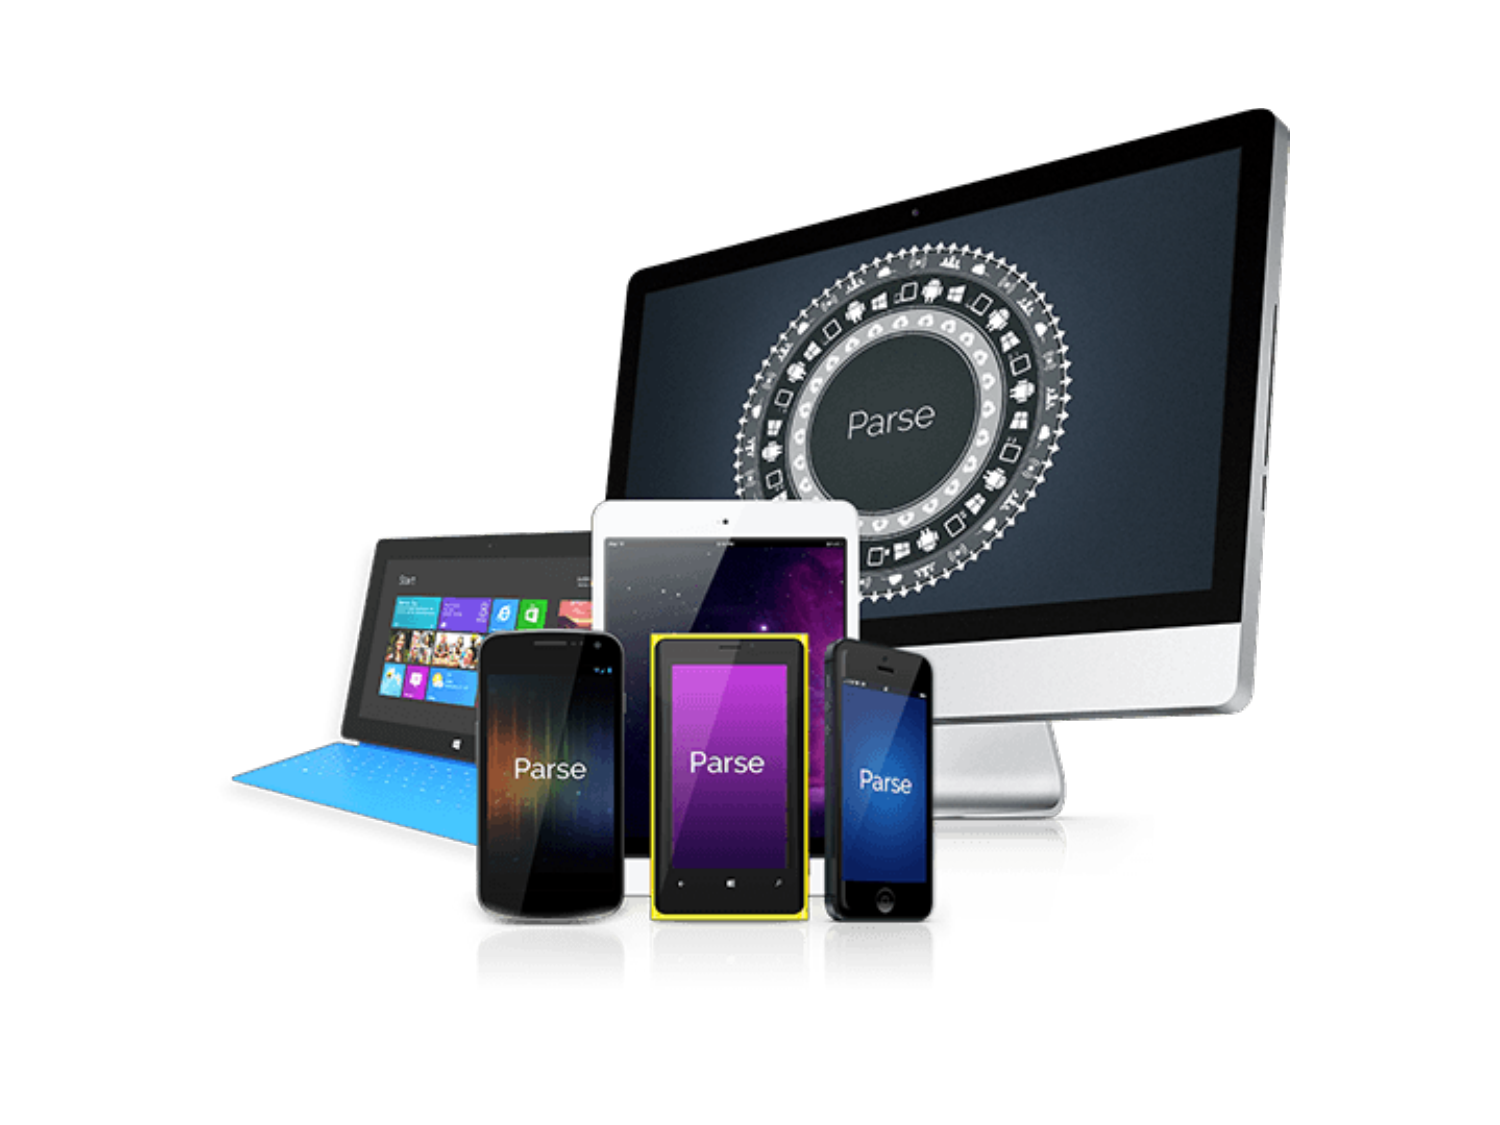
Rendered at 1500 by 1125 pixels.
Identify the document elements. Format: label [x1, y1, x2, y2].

picture [209, 108, 1290, 995]
